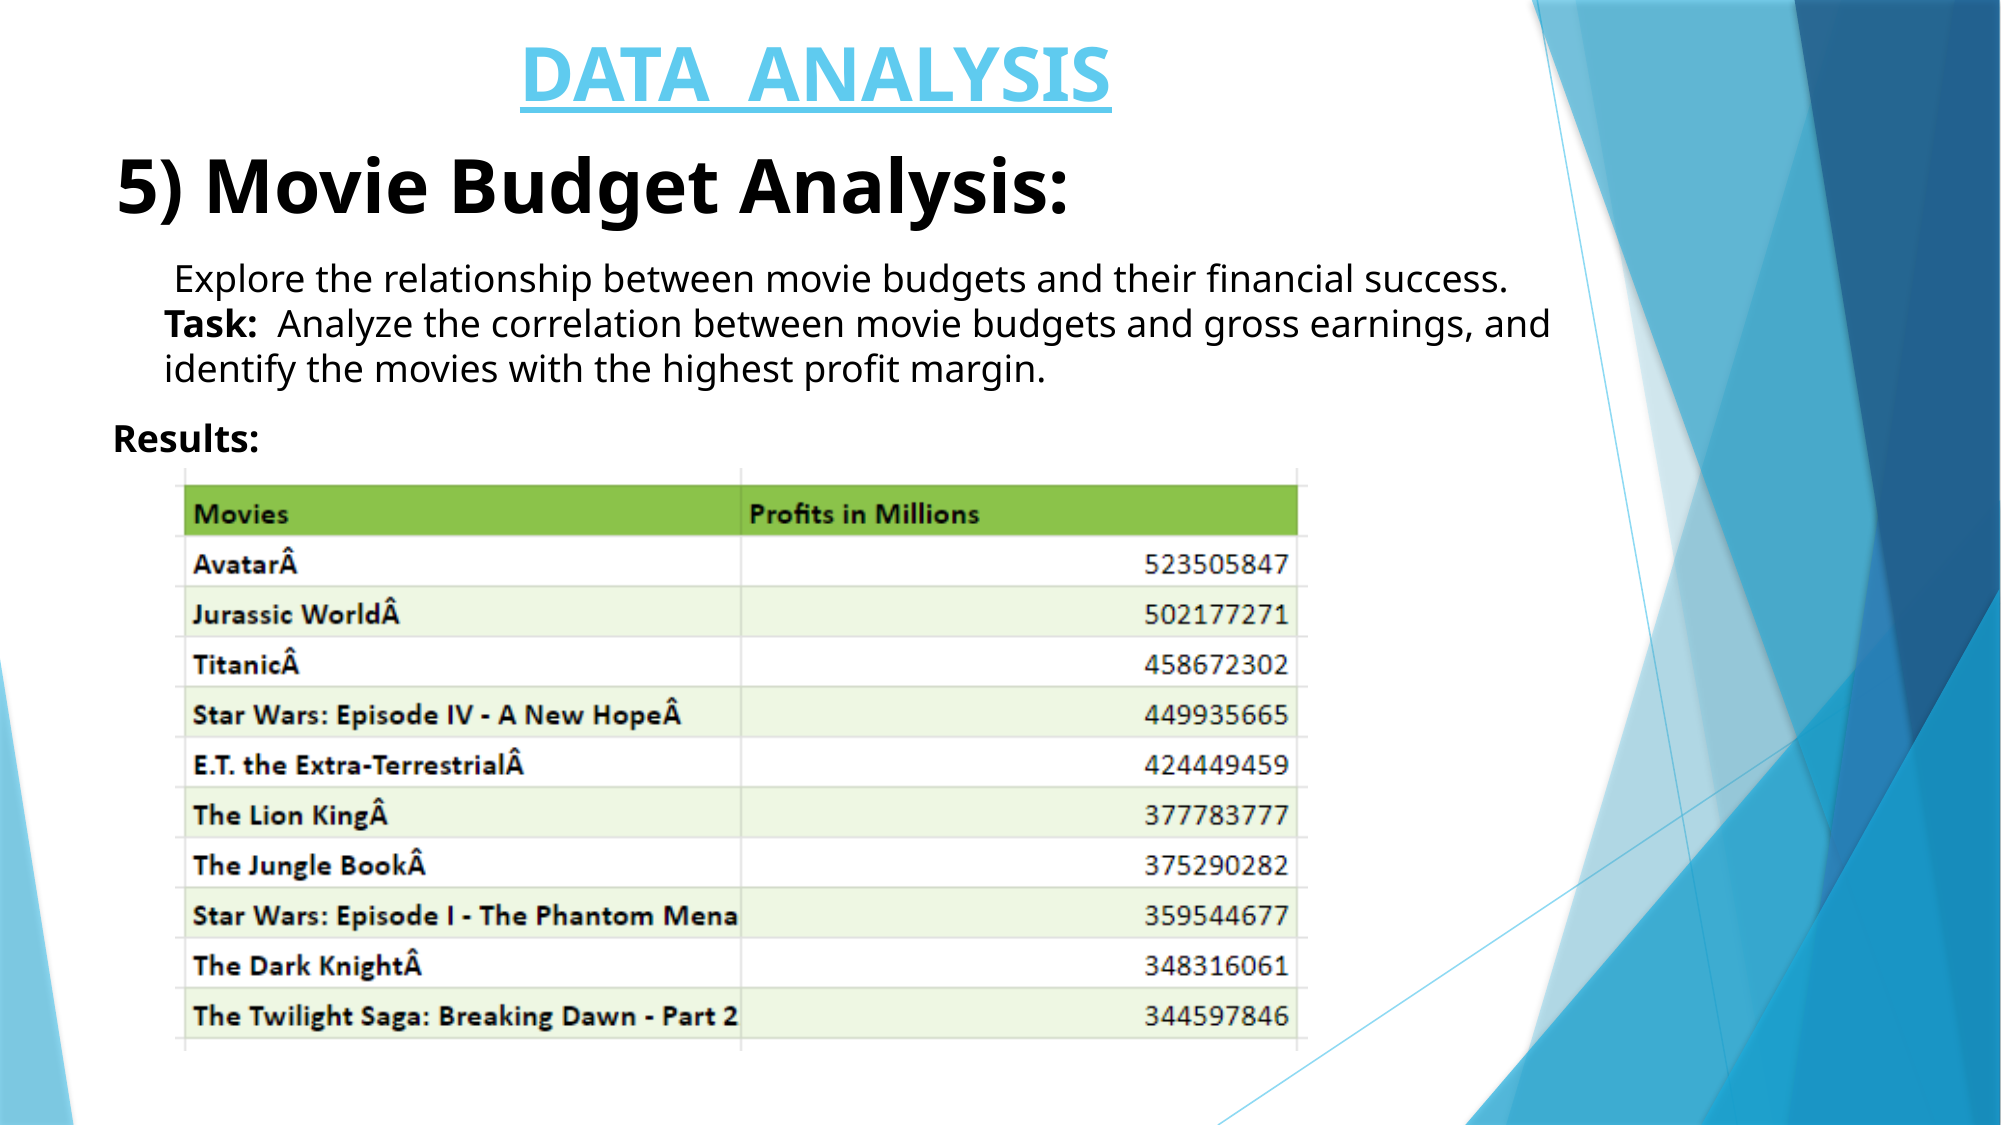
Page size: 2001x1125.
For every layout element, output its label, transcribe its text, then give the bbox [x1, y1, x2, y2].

title 5) Movie Budget Analysis: [101, 130, 1512, 240]
text_box DATA ANALYSIS [504, 19, 1915, 131]
picture [175, 468, 1308, 1052]
text_box Explore the relationship between movie budgets and their financial success. Task: Analyze the correlation between movie budgets and gross earnings, and identify the movies with the highest profit margin. [149, 247, 1578, 398]
text_box Results: [97, 408, 275, 468]
